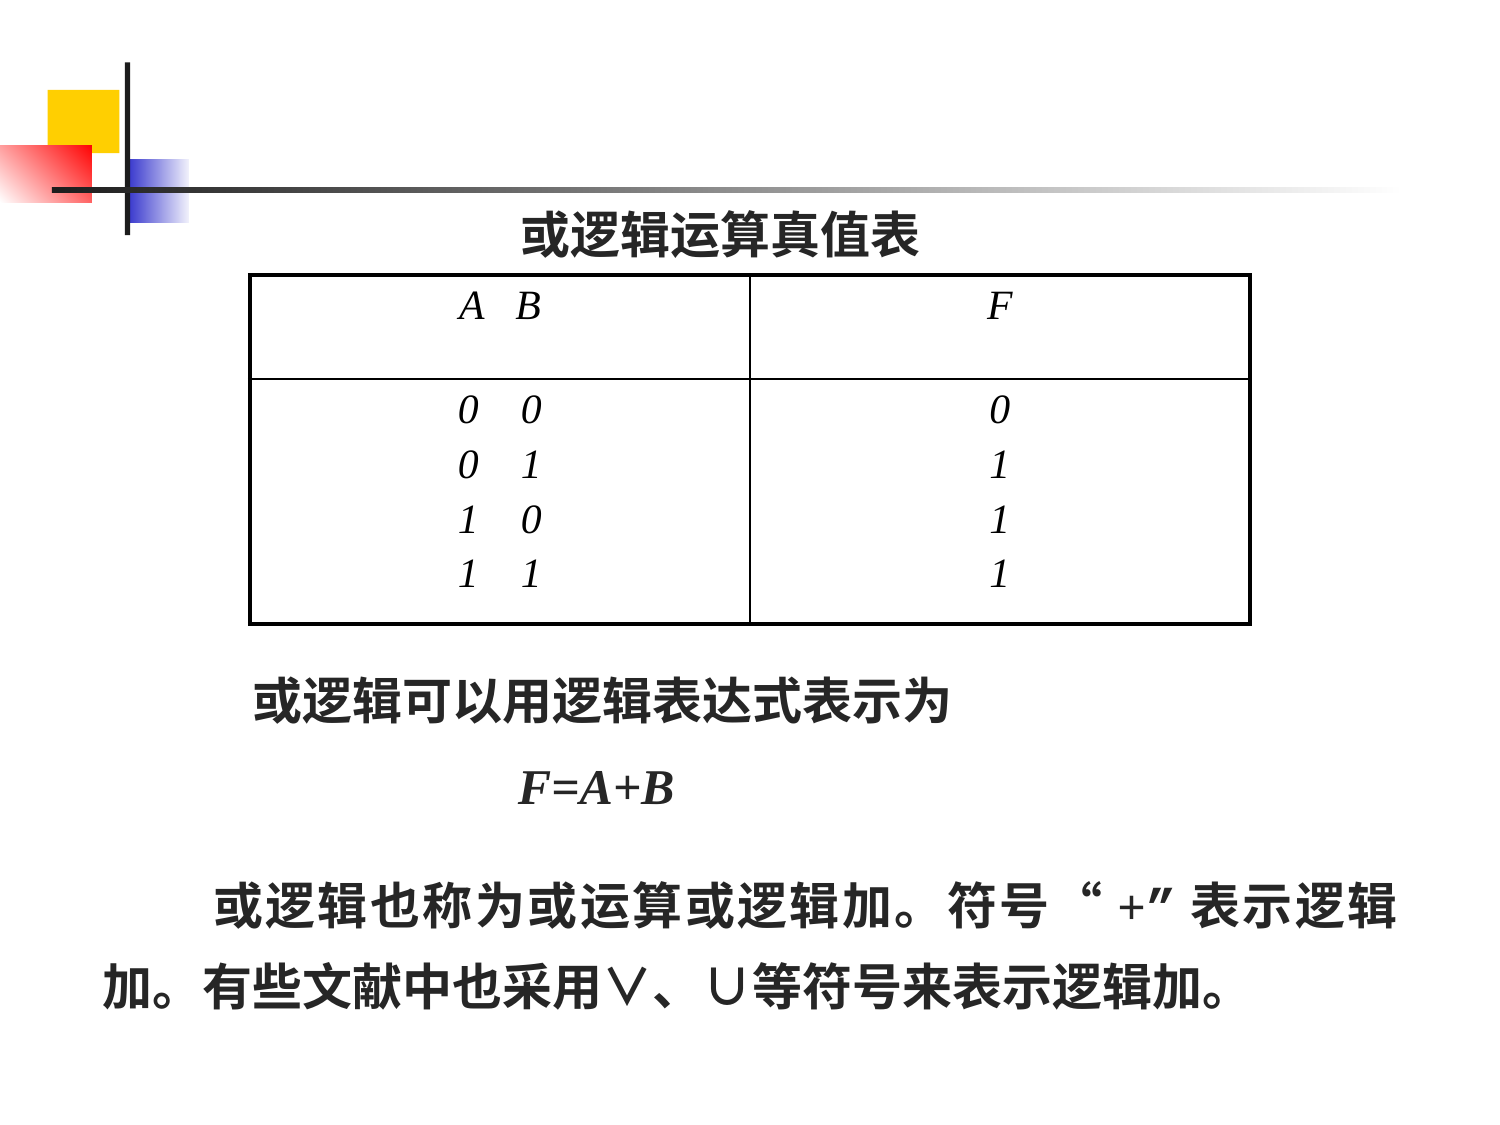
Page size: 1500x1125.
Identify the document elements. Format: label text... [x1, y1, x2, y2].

text_box 或逻辑运算真值表 [505, 196, 947, 271]
table_header A B [252, 277, 749, 378]
text_box 或逻辑也称为或运算或逻辑加。符号“+”表示逻辑加。有些文献中也采用∨、∪等符号来表示逻辑加。 [87, 845, 1413, 1023]
table_cell 0 0 0 1 1 0 1 1 [252, 380, 749, 622]
table_header F [751, 277, 1248, 378]
table_cell 0 1 1 1 [751, 380, 1248, 622]
text_box 或逻辑可以用逻辑表达式表示为 F=A+B [237, 662, 968, 823]
